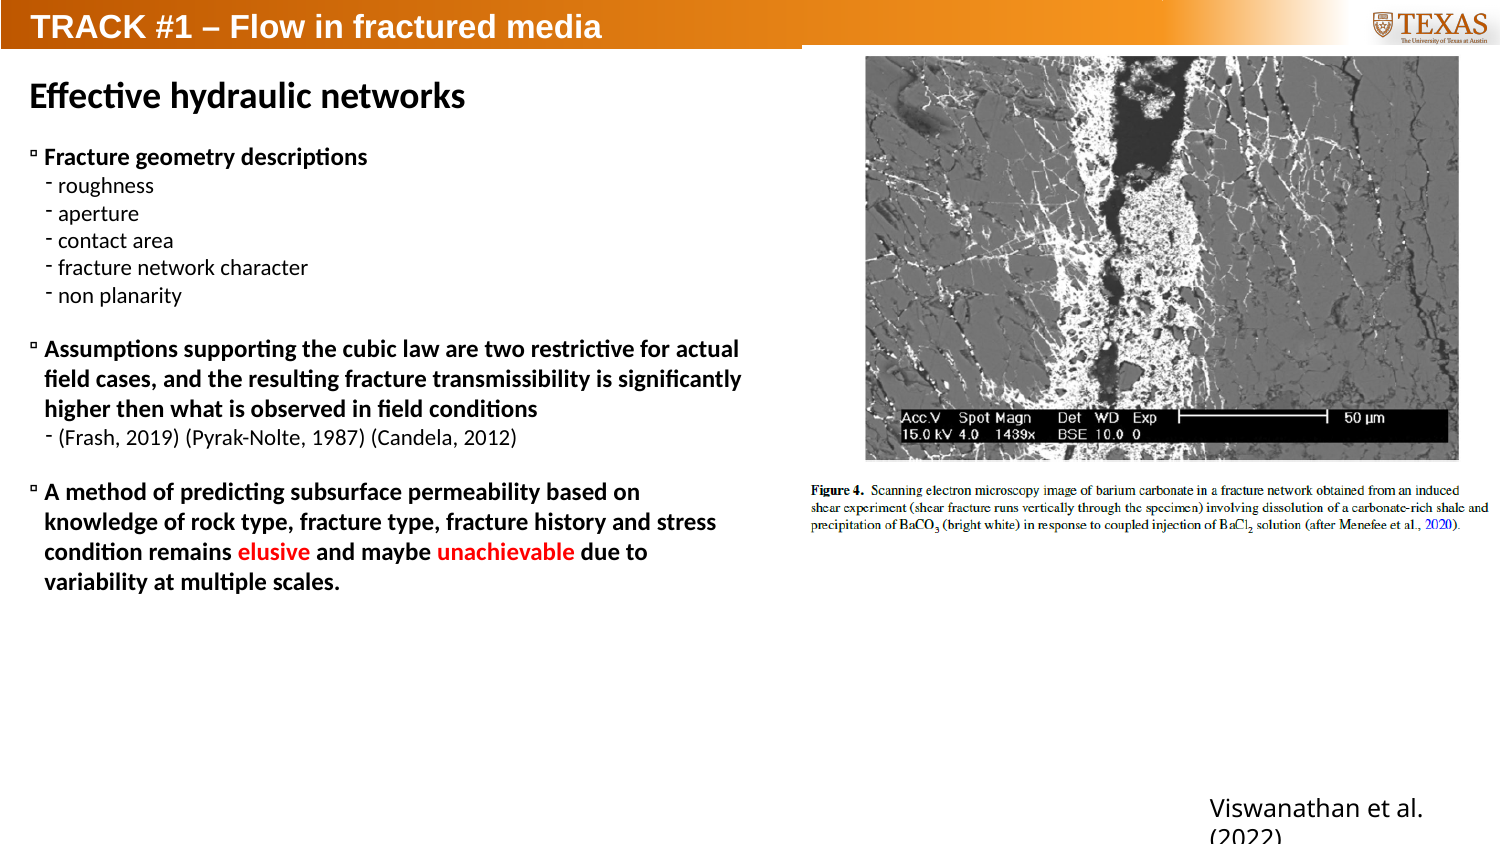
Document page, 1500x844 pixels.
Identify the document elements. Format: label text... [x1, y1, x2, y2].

text_box Viswanathan et al. (2022) [1195, 784, 1485, 844]
list Effective hydraulic networks Fracture geometry descriptions roughness aperture contact area fracture network character non planarity Assumptions supporting the cubic law are two restrictive for actual field cases, and the resulting fracture transmissibility is significantly higher then what is observed in field conditions (Frash, 2019) (Pyrak-Nolte, 1987) (Candela, 2012) A method of predicting subsurface permeability based on knowledge of rock type, fracture type, fracture history and stress condition remains elusive and maybe unachievable due to variability at multiple scales. [14, 63, 768, 831]
picture [802, 0, 1500, 538]
title TRACK #1 – Flow in fractured media [15, 2, 1310, 45]
